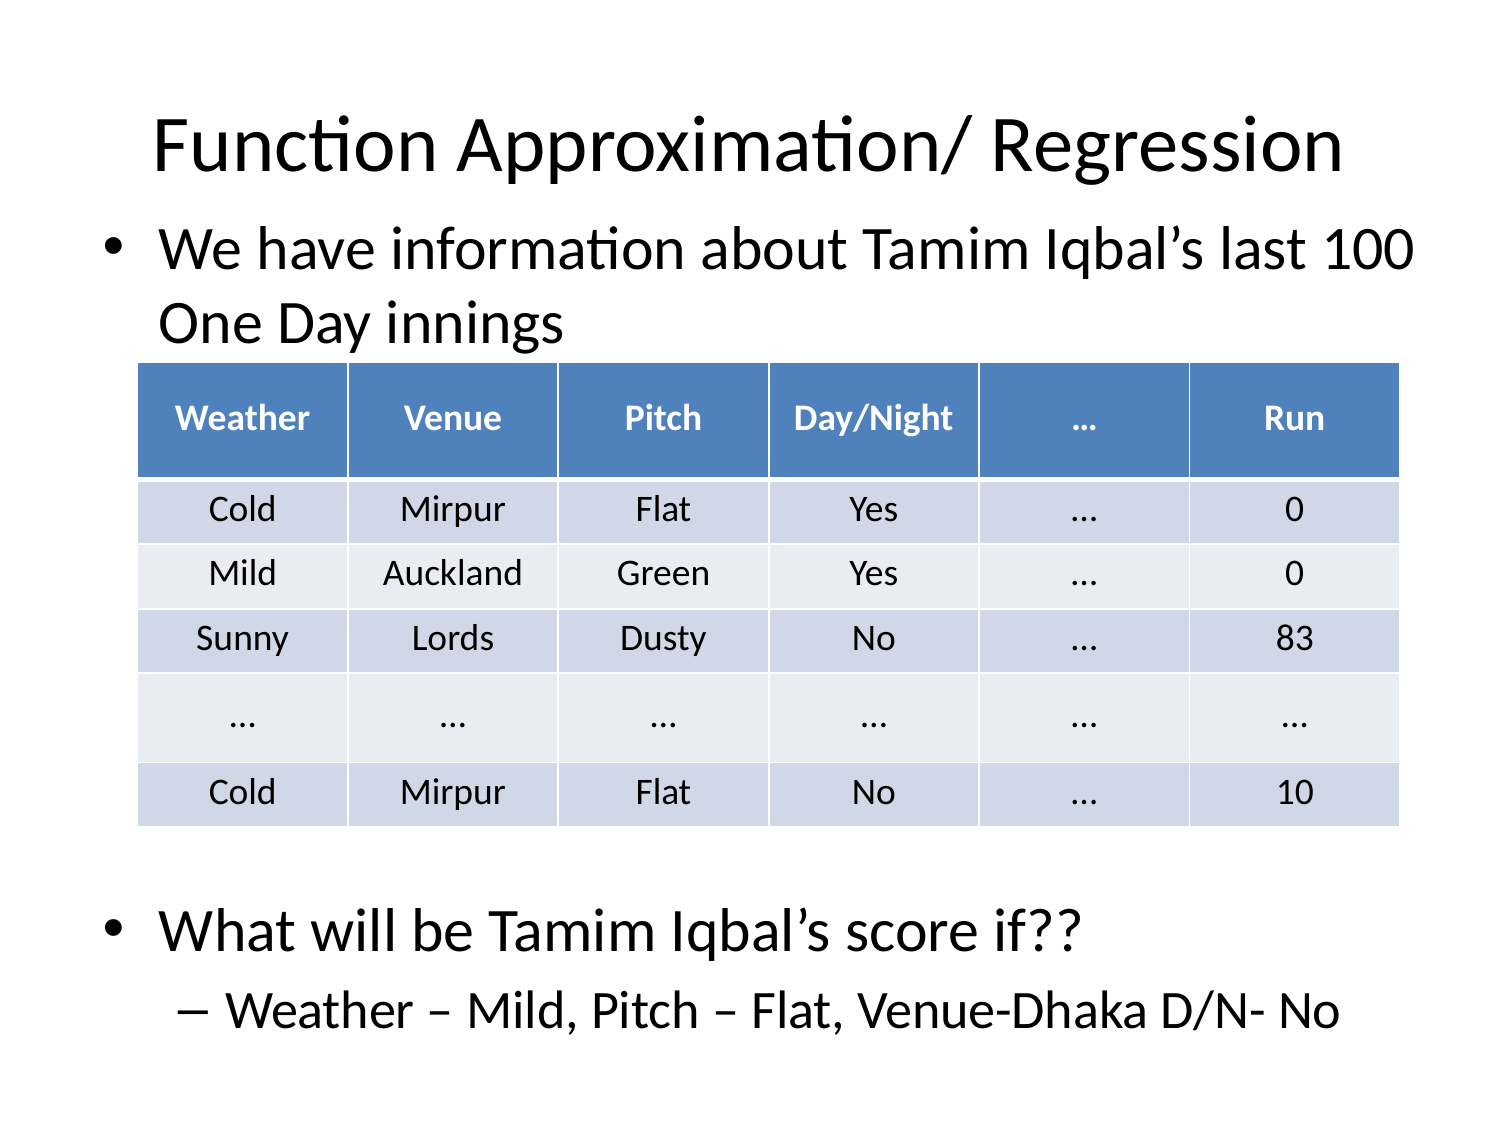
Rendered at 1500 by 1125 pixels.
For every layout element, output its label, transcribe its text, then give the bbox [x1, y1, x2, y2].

table_cell Sunny [138, 610, 347, 672]
table_header … [980, 363, 1189, 477]
table_cell Mild [138, 545, 347, 608]
table_cell Lords [349, 610, 557, 672]
table_cell … [770, 674, 978, 762]
table_cell … [1190, 674, 1399, 762]
table_cell … [138, 674, 347, 762]
table_cell 83 [1190, 610, 1399, 672]
table_header Run [1190, 363, 1399, 477]
table_header Pitch [559, 363, 768, 477]
table_cell 0 [1190, 482, 1399, 543]
table_cell 0 [1190, 545, 1399, 608]
table_cell Auckland [349, 545, 557, 608]
list We have information about Tamim Iqbal’s last 100 One Day innings What will be Tamim Iqbal’s score if?? Weather – Mild, Pitch – Flat, Venue-Dhaka D/N- No [87, 200, 1438, 1063]
table_cell Mirpur [349, 763, 557, 826]
table_cell … [559, 674, 768, 762]
table_cell Green [559, 545, 768, 608]
table_header Day/Night [770, 363, 978, 477]
table_cell Dusty [559, 610, 768, 672]
table_header Weather [138, 363, 347, 477]
table_cell … [980, 674, 1189, 762]
table_cell Flat [559, 482, 768, 543]
title Function Approximation/ Regression [75, 45, 1425, 233]
table_cell … [980, 545, 1189, 608]
table_cell … [980, 610, 1189, 672]
table_cell 10 [1190, 763, 1399, 826]
table_cell Mirpur [349, 482, 557, 543]
table_cell Flat [559, 763, 768, 826]
table_cell … [980, 763, 1189, 826]
table_cell … [980, 482, 1189, 543]
table_cell Yes [770, 482, 978, 543]
table_cell No [770, 610, 978, 672]
table_cell Cold [138, 482, 347, 543]
table_cell No [770, 763, 978, 826]
table_cell Yes [770, 545, 978, 608]
table_cell … [349, 674, 557, 762]
table_header Venue [349, 363, 557, 477]
table_cell Cold [138, 763, 347, 826]
